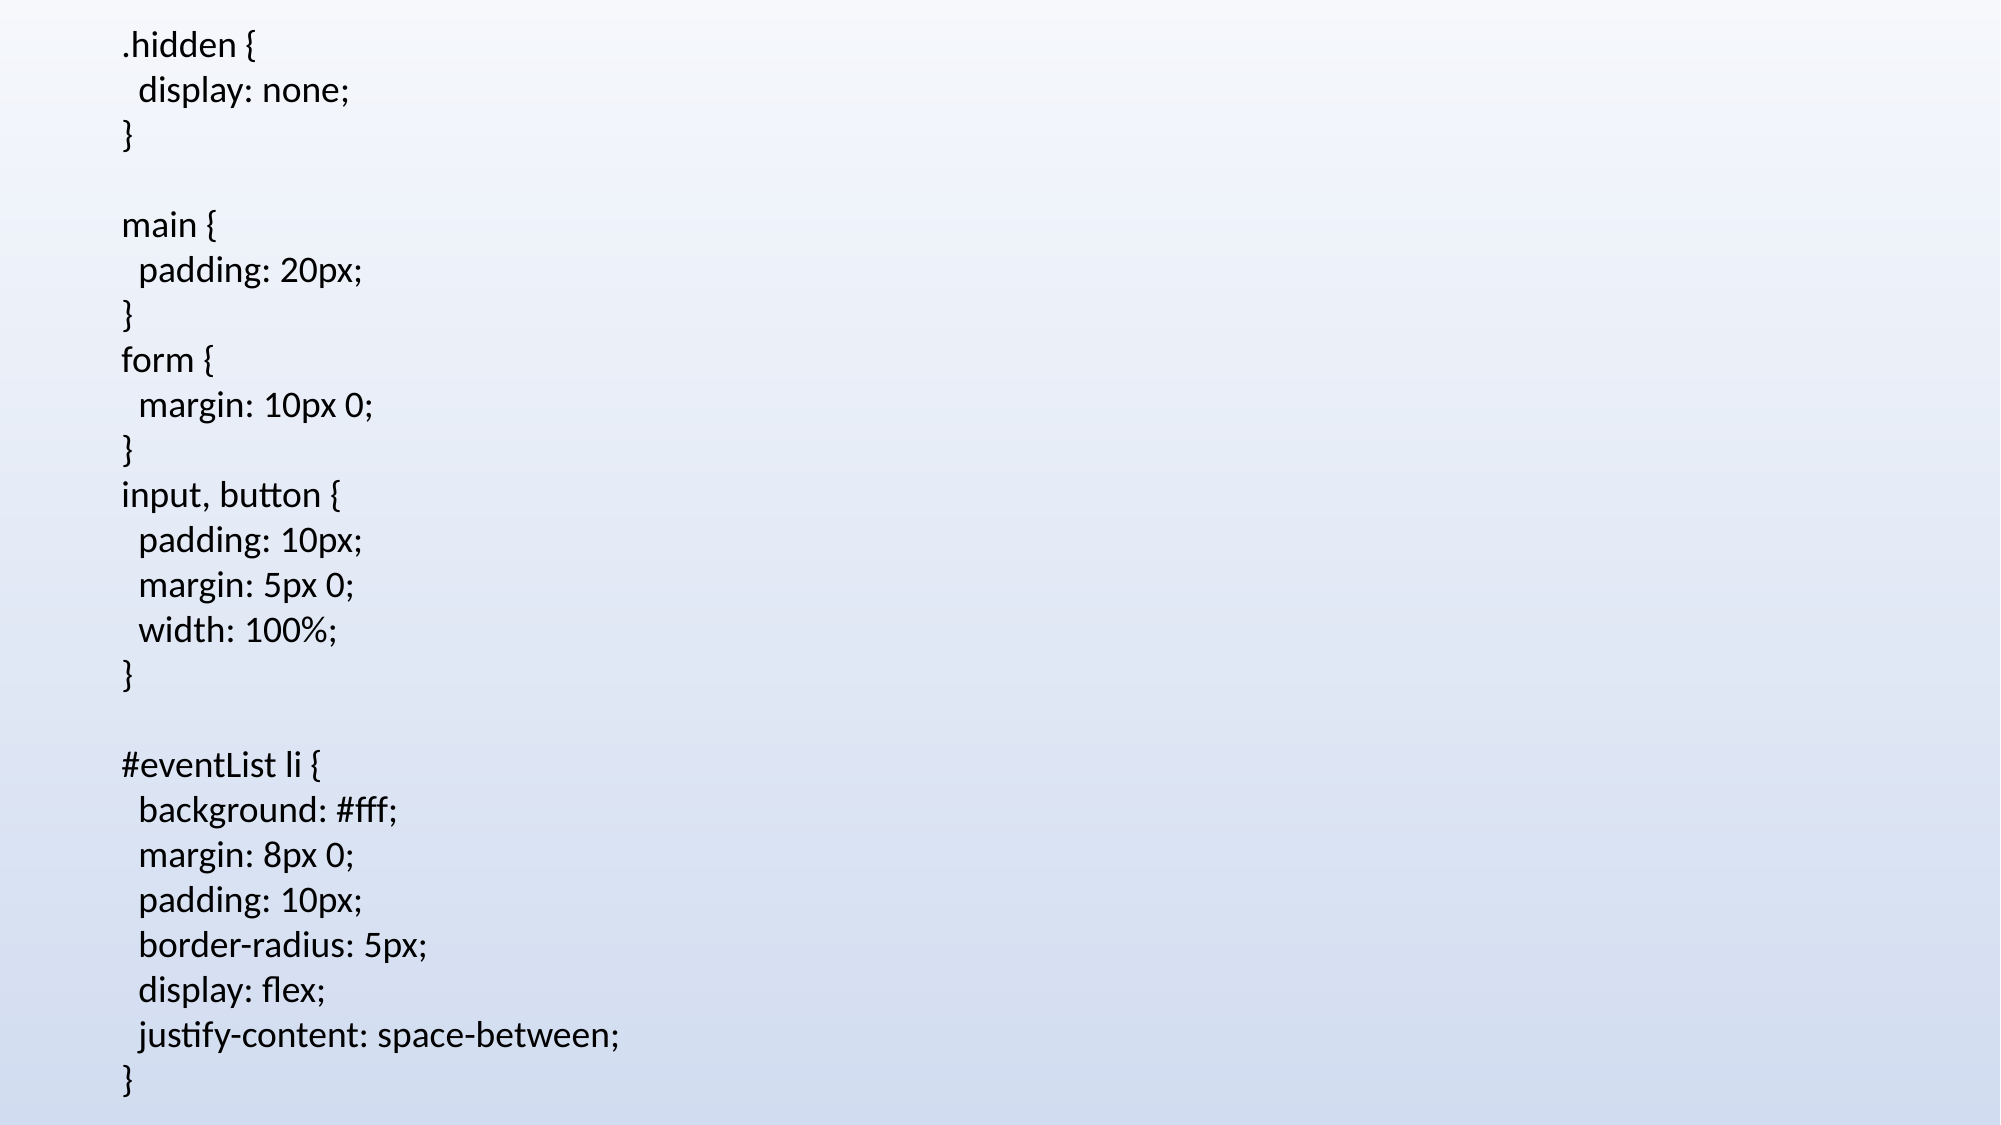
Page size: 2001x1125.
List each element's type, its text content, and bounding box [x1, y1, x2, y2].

text_box .hidden { display: none; } main { padding: 20px; } form { margin: 10px 0; } input, button { padding: 10px; margin: 5px 0; width: 100%; } #eventList li { background: #fff; margin: 8px 0; padding: 10px; border-radius: 5px; display: flex; justify-content: space-between; } [106, 12, 636, 1125]
